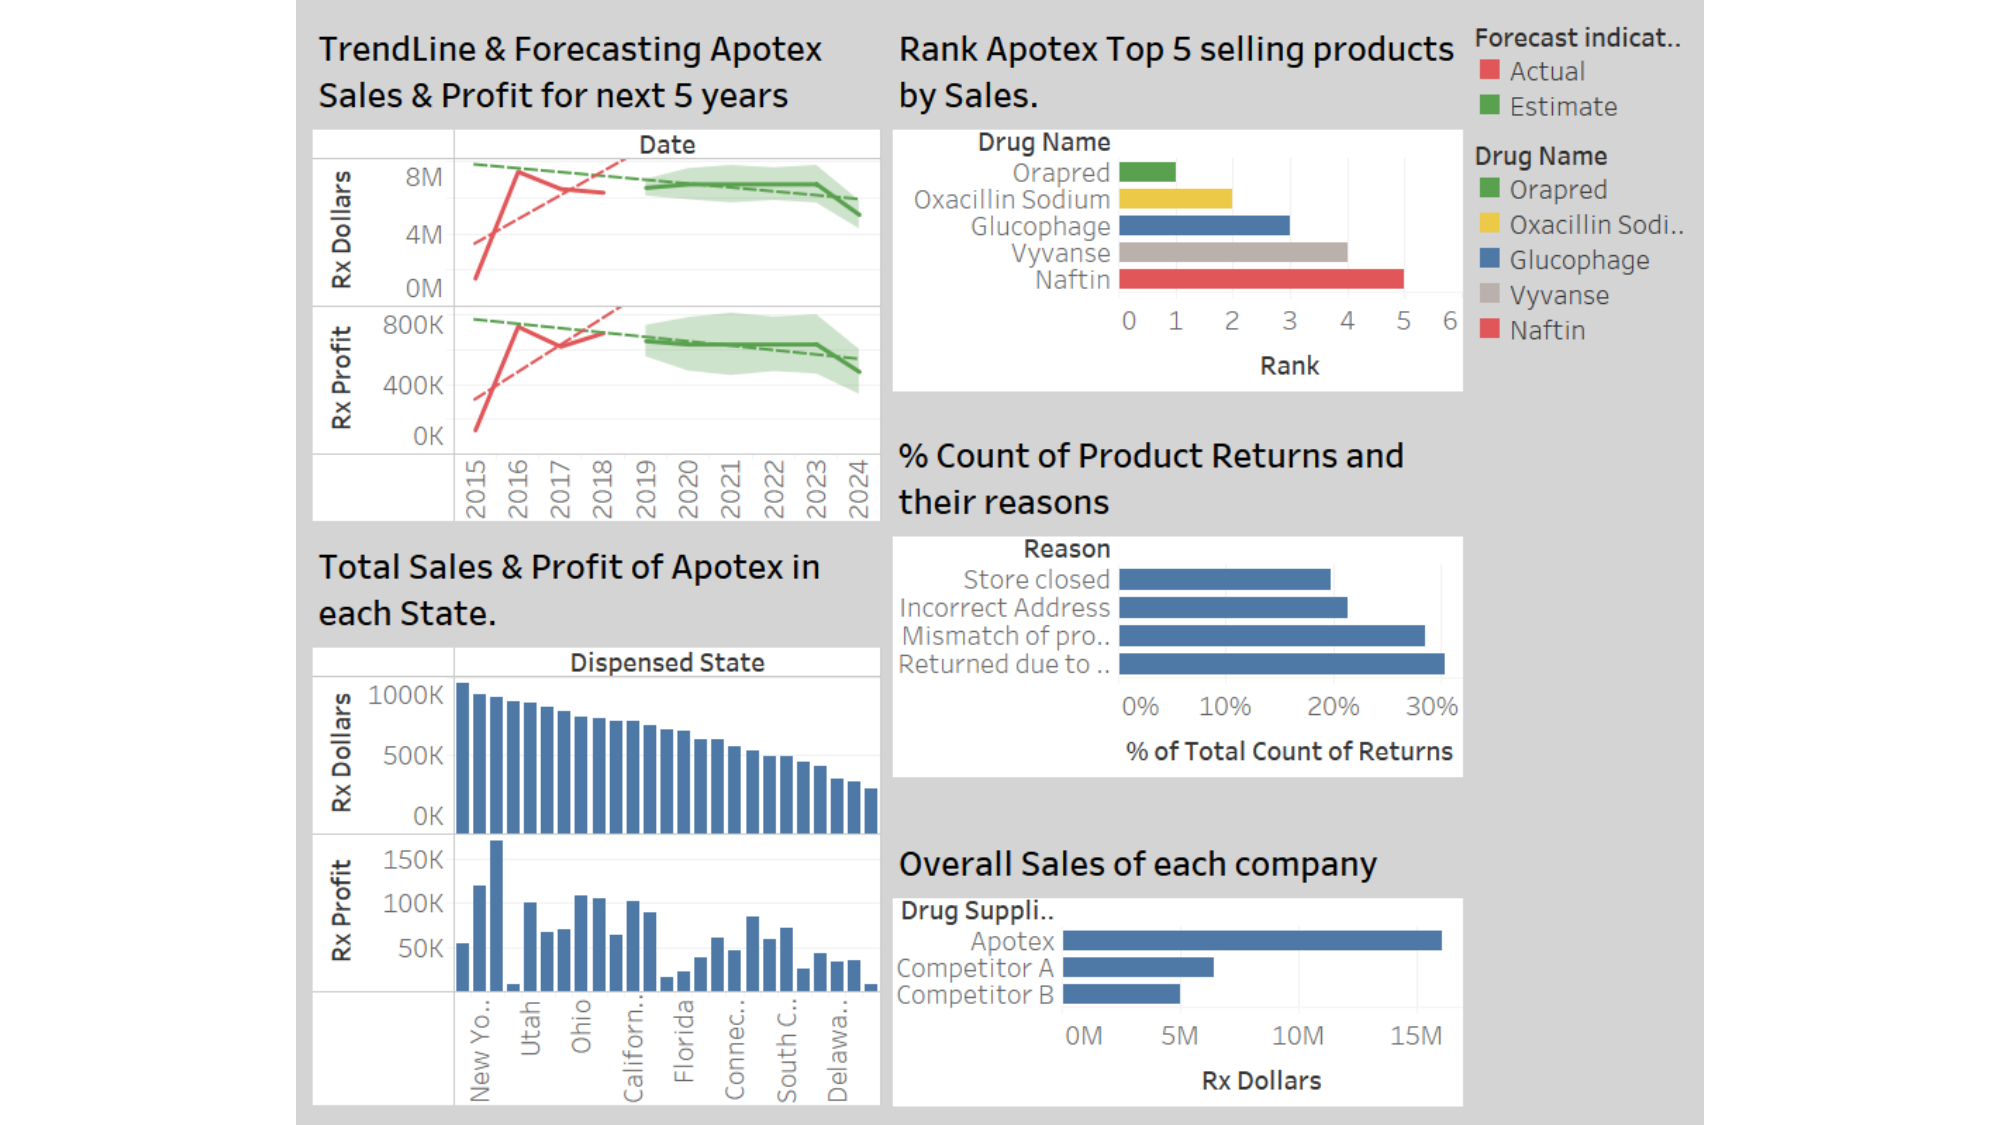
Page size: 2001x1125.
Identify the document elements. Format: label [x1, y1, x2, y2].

picture [296, 0, 1704, 1125]
